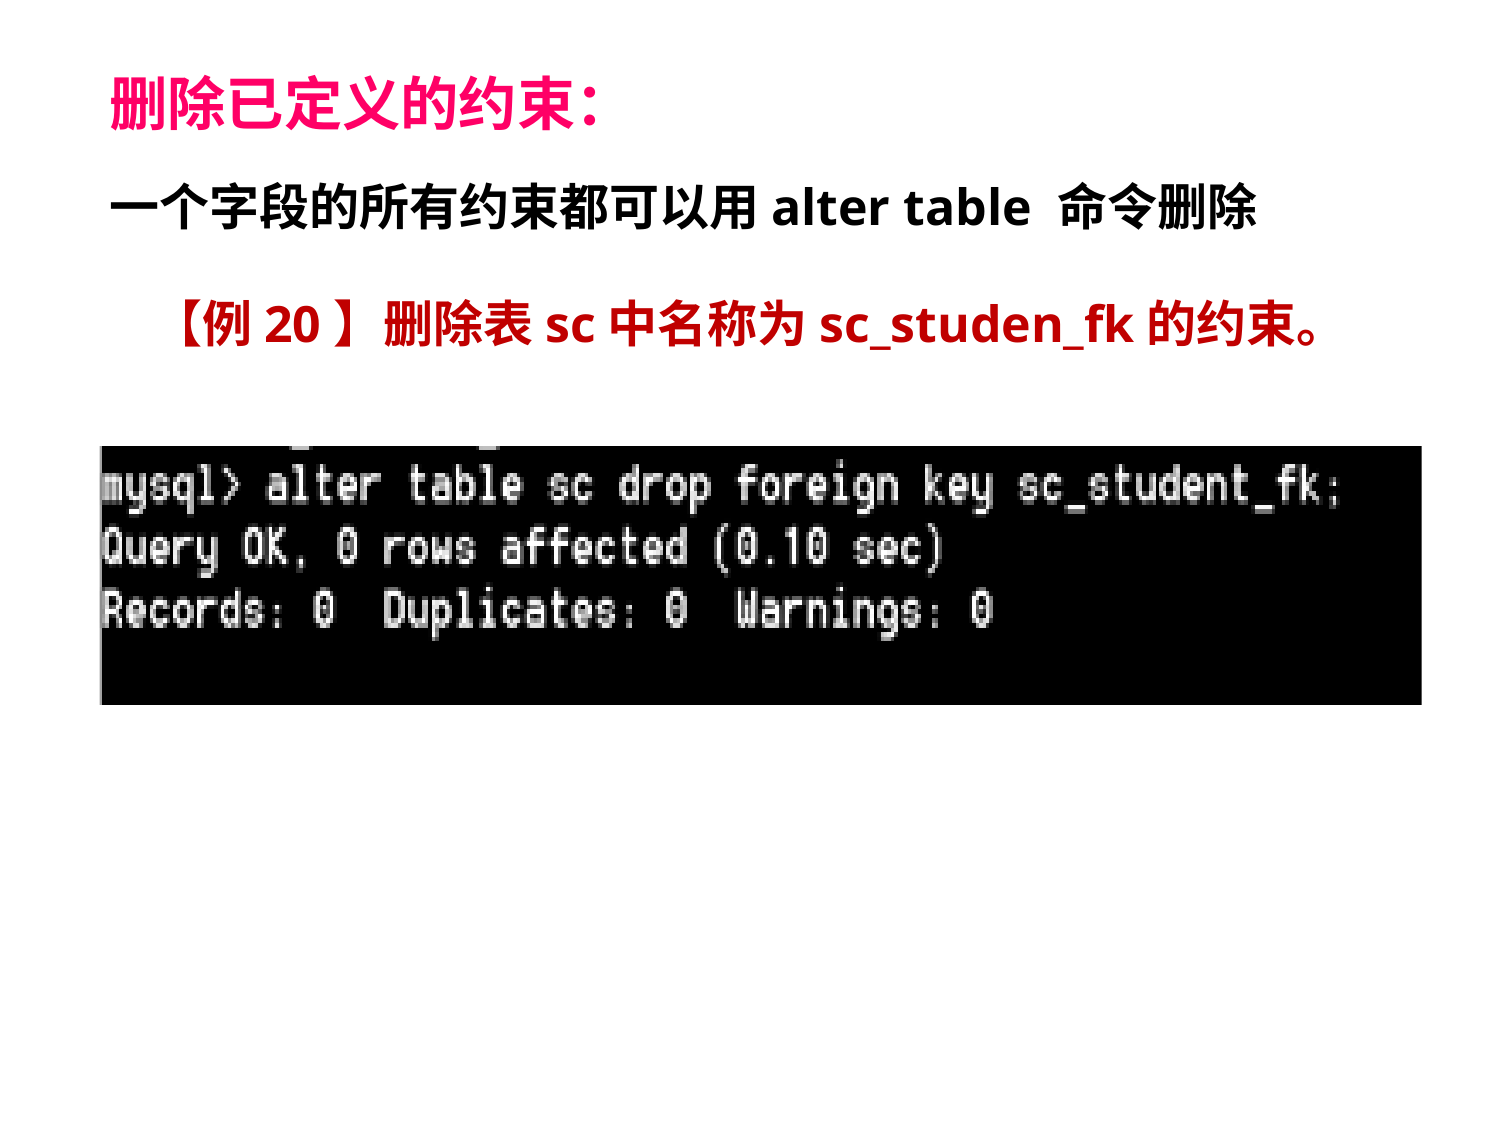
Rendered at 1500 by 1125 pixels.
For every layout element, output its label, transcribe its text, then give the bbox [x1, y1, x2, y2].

text_box 一个字段的所有约束都可以用alter table 命令删除 [19, 168, 1463, 243]
text_box 【例20】删除表sc中名称为sc_studen_fk的约束。 [62, 285, 1443, 361]
picture [99, 446, 1422, 710]
text_box 删除已定义的约束： [19, 24, 1489, 145]
